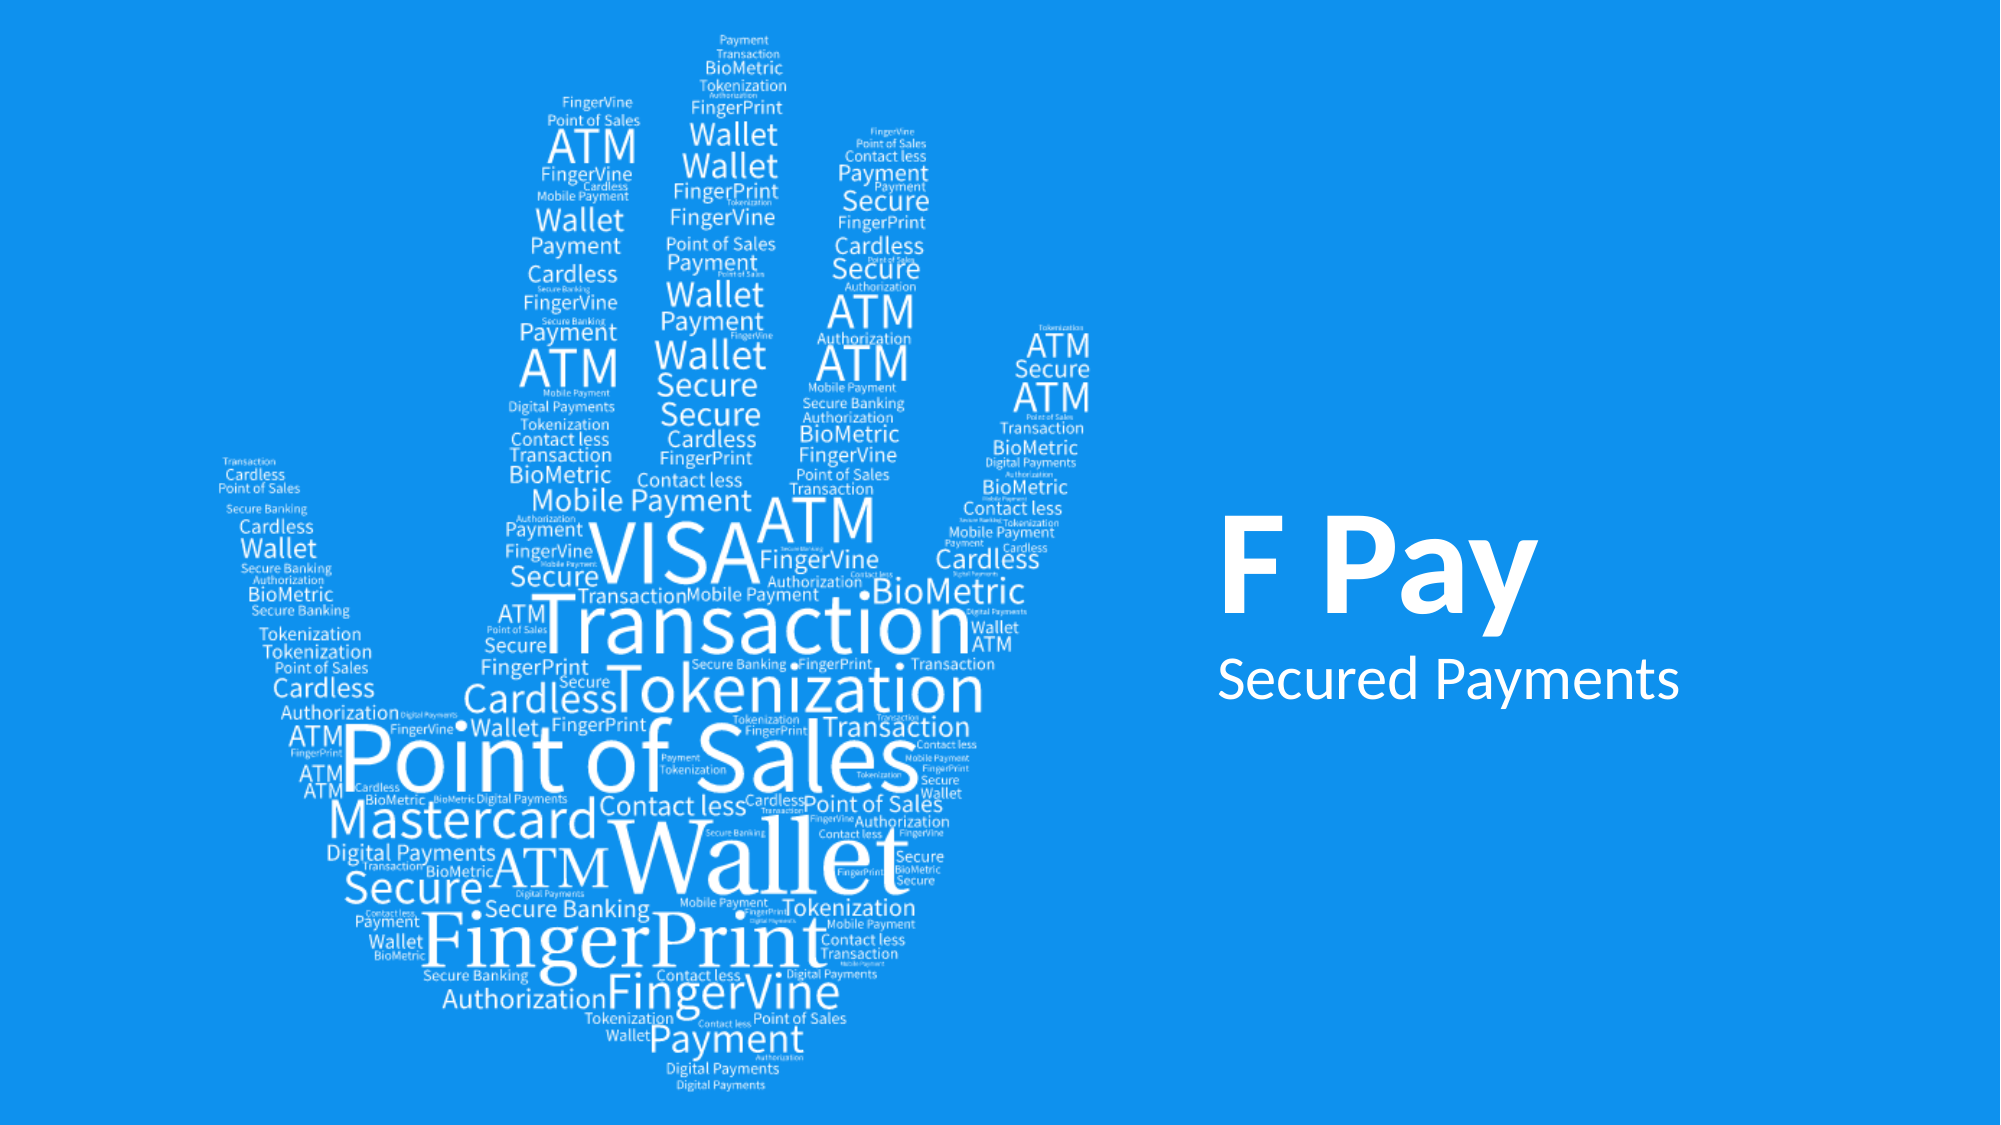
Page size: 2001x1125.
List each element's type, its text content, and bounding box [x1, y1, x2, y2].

picture [192, 0, 1115, 1125]
text_box F Pay Secured Payments [1202, 476, 1697, 721]
